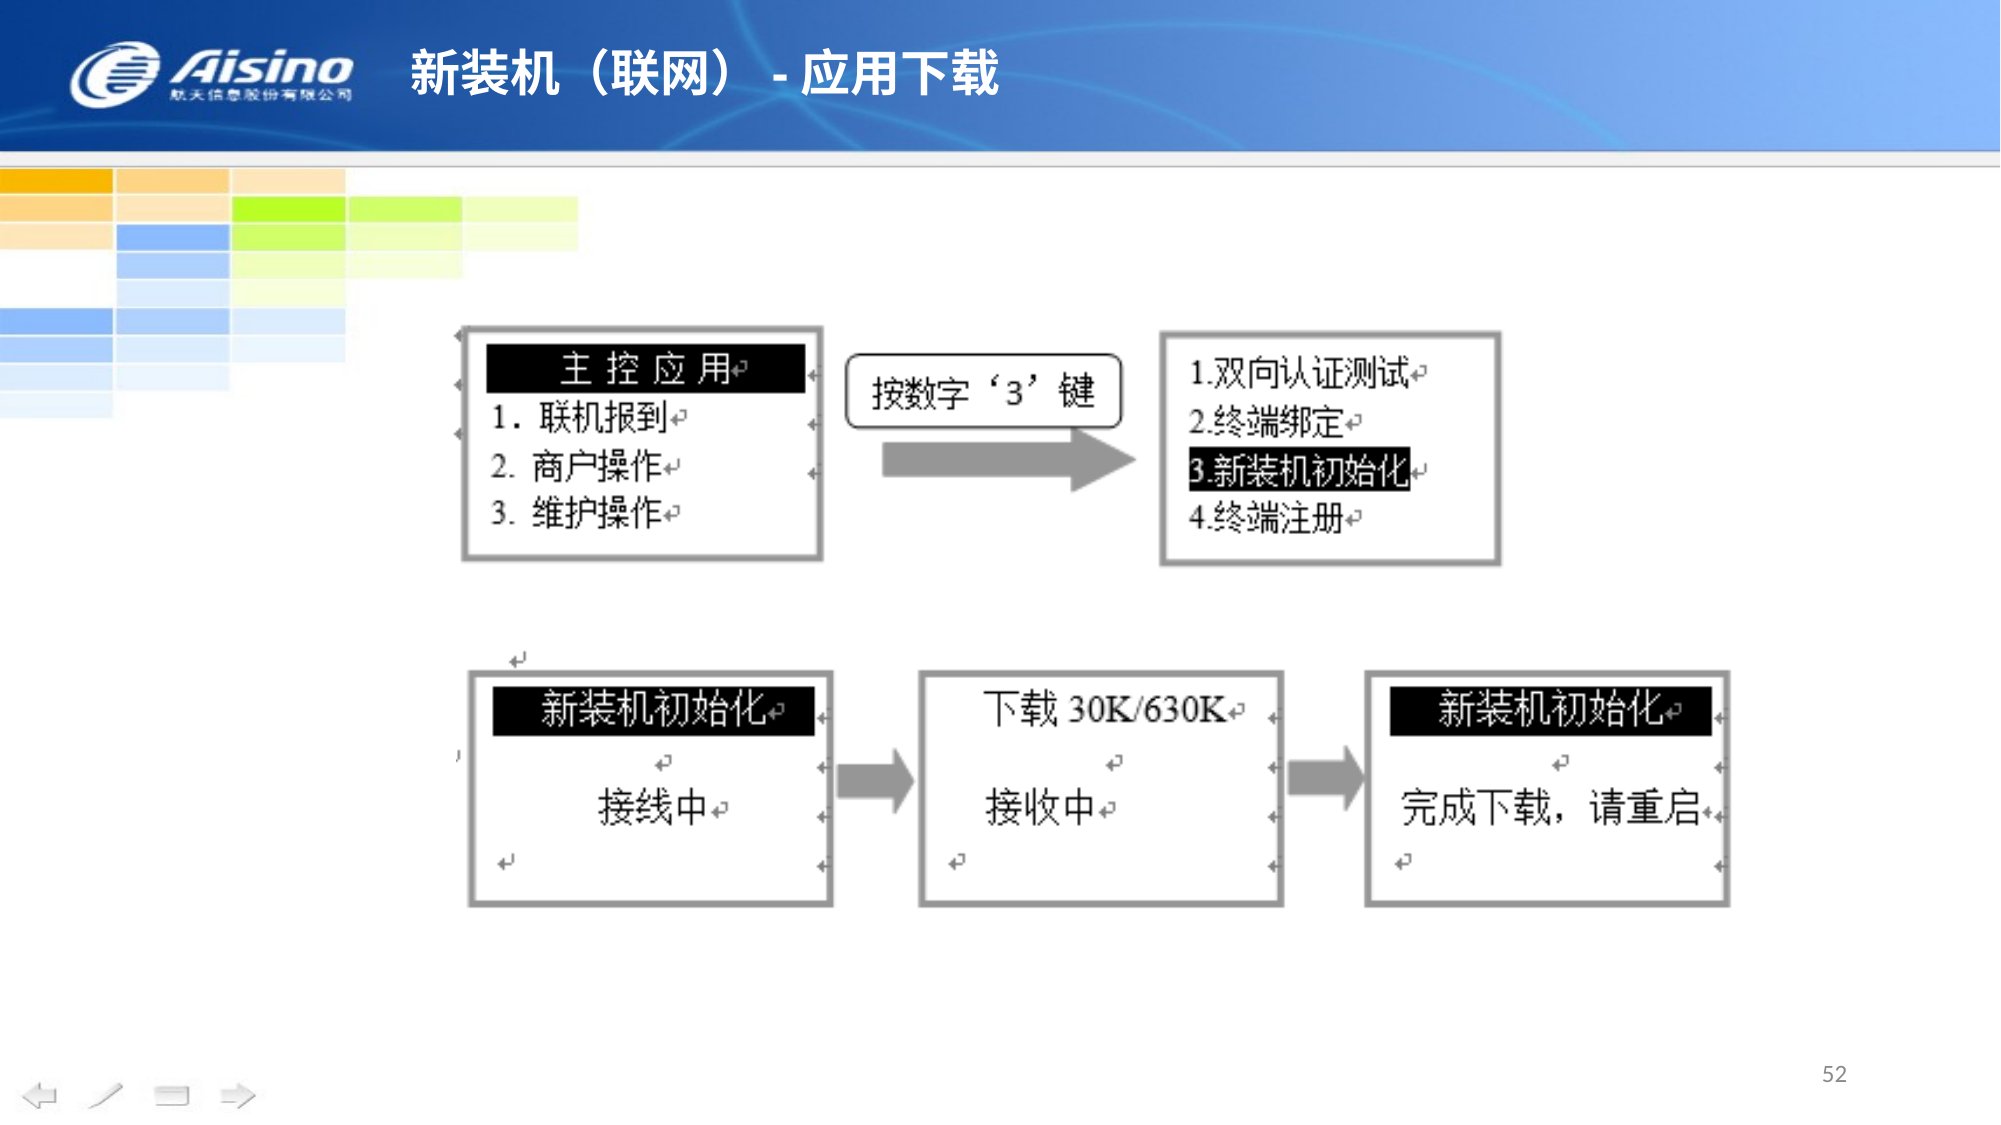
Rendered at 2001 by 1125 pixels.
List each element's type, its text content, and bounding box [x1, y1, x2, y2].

text_box 新装机（联网）-应用下载 [395, 33, 1027, 109]
slide_number 52 [1412, 1042, 1863, 1103]
picture [0, 0, 2001, 1125]
